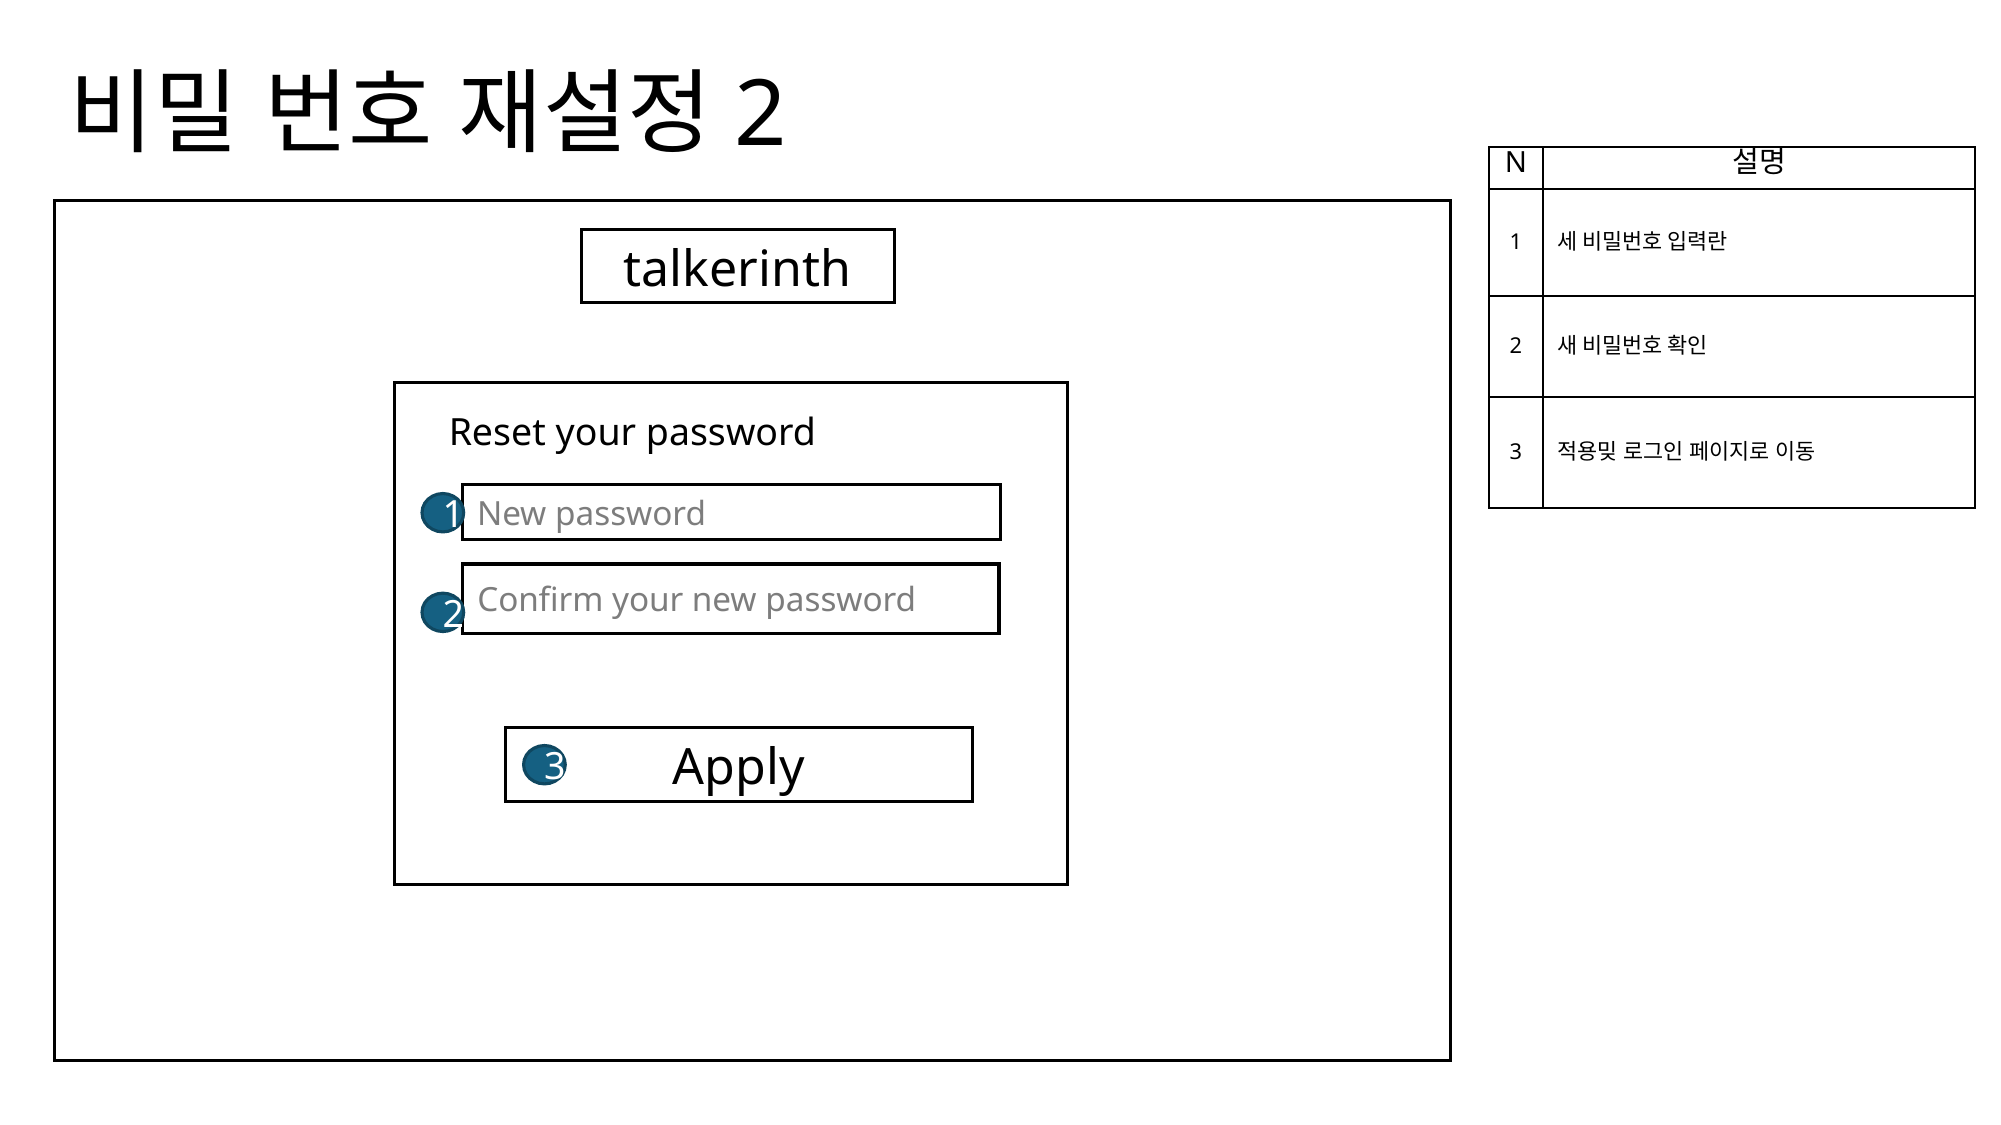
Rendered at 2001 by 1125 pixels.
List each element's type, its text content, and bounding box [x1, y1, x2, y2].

table_cell 2 [1490, 297, 1542, 396]
text_box Reset your password [433, 400, 928, 461]
table_cell 새 비밀번호 확인 [1544, 297, 1974, 396]
text_box [53, 199, 1452, 1062]
text_box Confirm your new password [461, 562, 1001, 635]
text_box 3 [522, 743, 567, 786]
table_cell 3 [1490, 398, 1542, 507]
text_box Apply [504, 726, 974, 803]
text_box [393, 381, 1069, 886]
text_box New password [461, 483, 1002, 541]
text_box 1 [420, 491, 466, 534]
text_box 2 [420, 591, 466, 634]
text_box talkerinth [580, 228, 896, 304]
table_header 설명 [1544, 148, 1974, 188]
table_header N [1490, 148, 1542, 188]
table_cell 세 비밀번호 입력란 [1544, 190, 1974, 295]
table_cell 적용밎 로그인 페이지로 이동 [1544, 398, 1974, 507]
table_cell 1 [1490, 190, 1542, 295]
title 비밀 번호 재설정2 [54, 32, 1707, 201]
